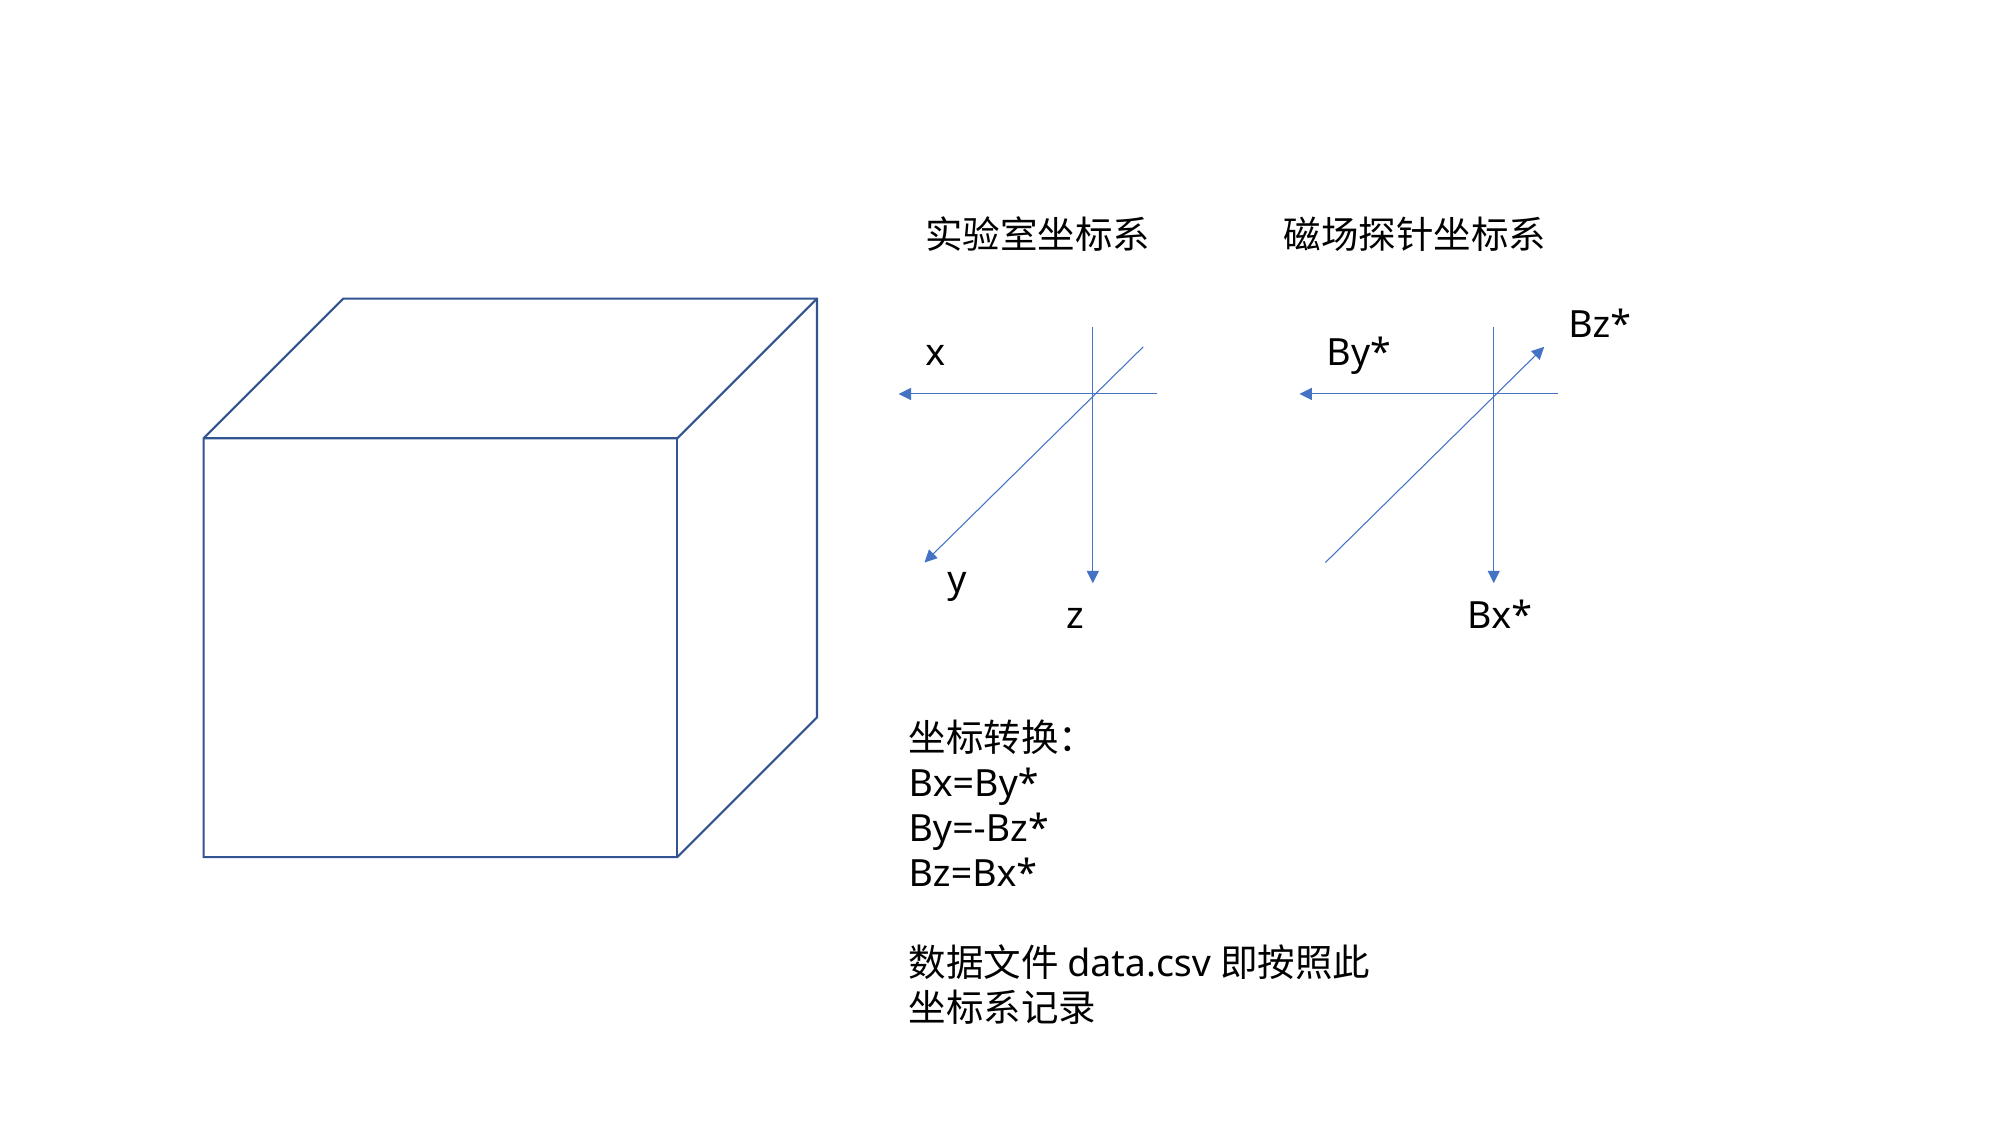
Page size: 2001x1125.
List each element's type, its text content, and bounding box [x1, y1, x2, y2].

text_box 实验室坐标系 [910, 203, 1180, 264]
text_box Bz* [1553, 292, 1701, 353]
text_box x [910, 320, 1058, 381]
text_box Bx* [1452, 583, 1600, 643]
text_box 磁场探针坐标系 [1269, 203, 1583, 264]
text_box By* [1311, 320, 1459, 381]
text_box 坐标转换： Bx=By* By=-Bz* Bz=Bx* 数据文件data.csv即按照此坐标系记录 [893, 706, 1393, 1081]
text_box [202, 297, 819, 859]
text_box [1325, 346, 1545, 563]
text_box y [932, 563, 1080, 608]
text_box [924, 346, 1144, 563]
text_box z [1051, 583, 1199, 643]
